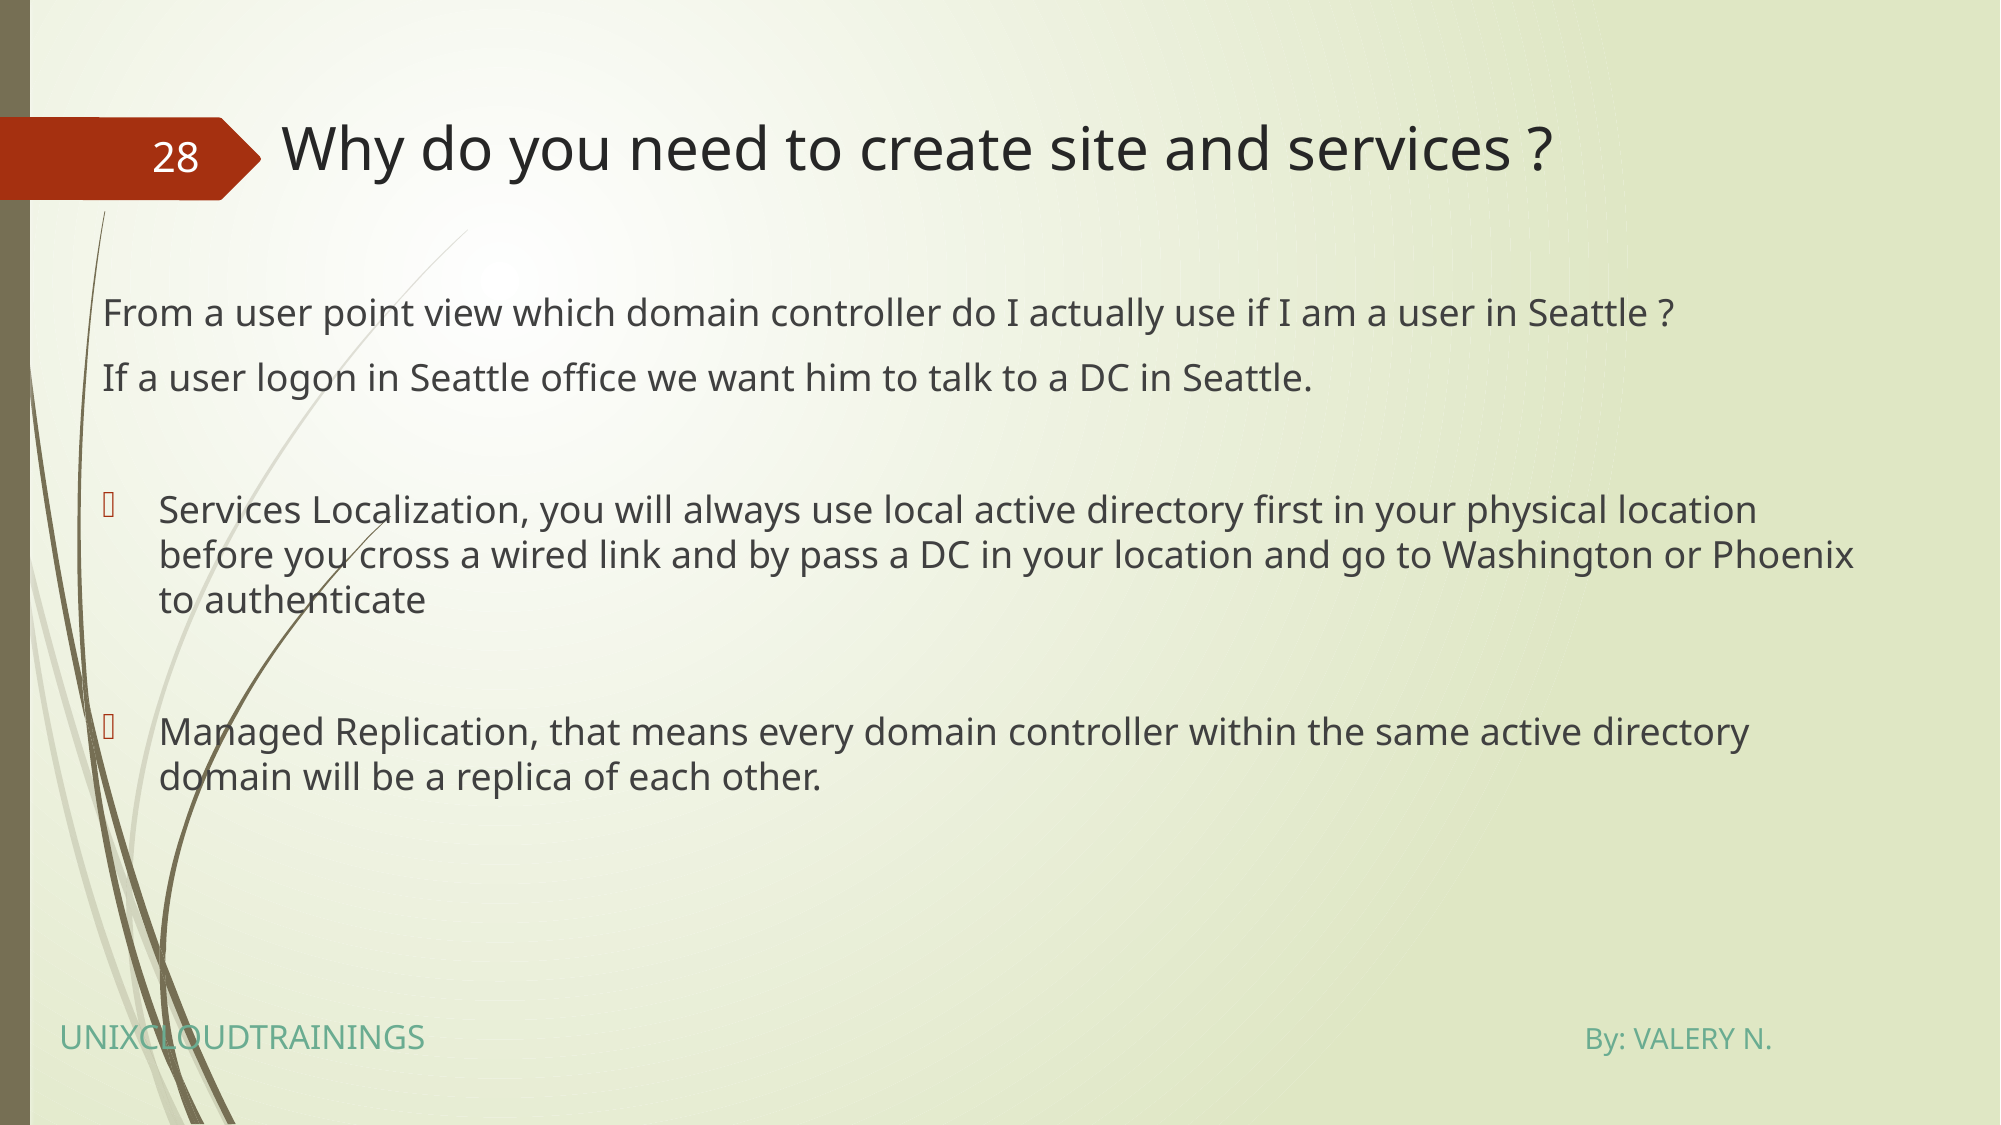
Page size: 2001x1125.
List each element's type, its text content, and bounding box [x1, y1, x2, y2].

slide_number 28 [87, 129, 216, 190]
list From a user point view which domain controller do I actually use if I am a user in Seattle ? If a user logon in Seattle office we want him to talk to a DC in Seattle. Services Localization, you will always use local active directory first in your physical location before you cross a wired link and by pass a DC in your location and go to Washington or Phoenix to authenticate Managed Replication, that means every domain controller within the same active directory domain will be a replica of each other. [87, 281, 1888, 970]
title Why do you need to create site and services ? [266, 102, 1888, 236]
footer UNIXCLOUDTRAININGS By: VALERY N. [44, 1006, 1873, 1067]
